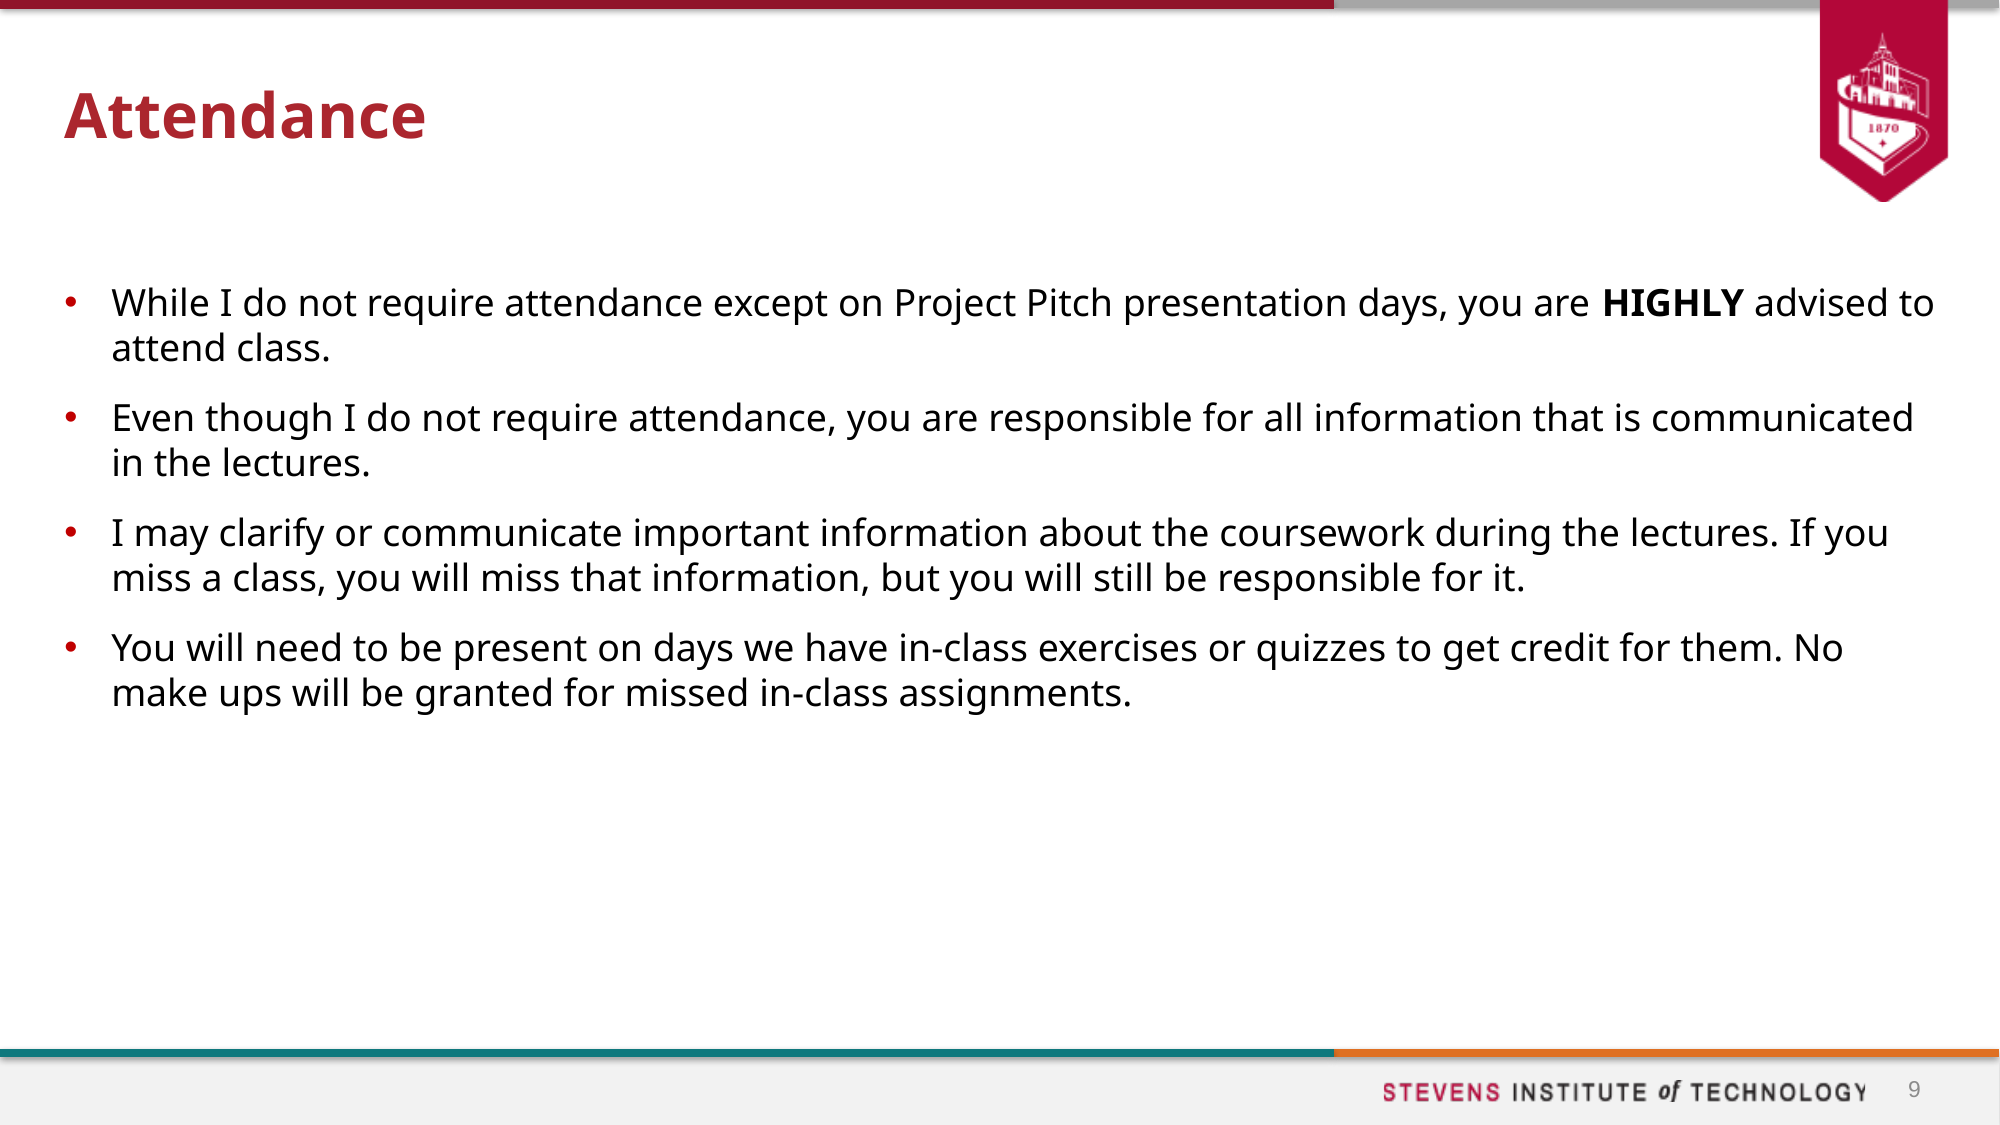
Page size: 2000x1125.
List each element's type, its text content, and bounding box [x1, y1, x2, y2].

slide_number 9 [1862, 1057, 1967, 1118]
title Attendance [49, 68, 1647, 157]
list While I do not require attendance except on Project Pitch presentation days, you are HIGHLY advised to attend class. Even though I do not require attendance, you are responsible for all information that is communicated in the lectures. I may clarify or communicate important information about the coursework during the lectures. If you miss a class, you will miss that information, but you will still be responsible for it. You will need to be present on days we have in-class exercises or quizzes to get credit for them. No make ups will be granted for missed in-class assignments. [49, 271, 1951, 991]
